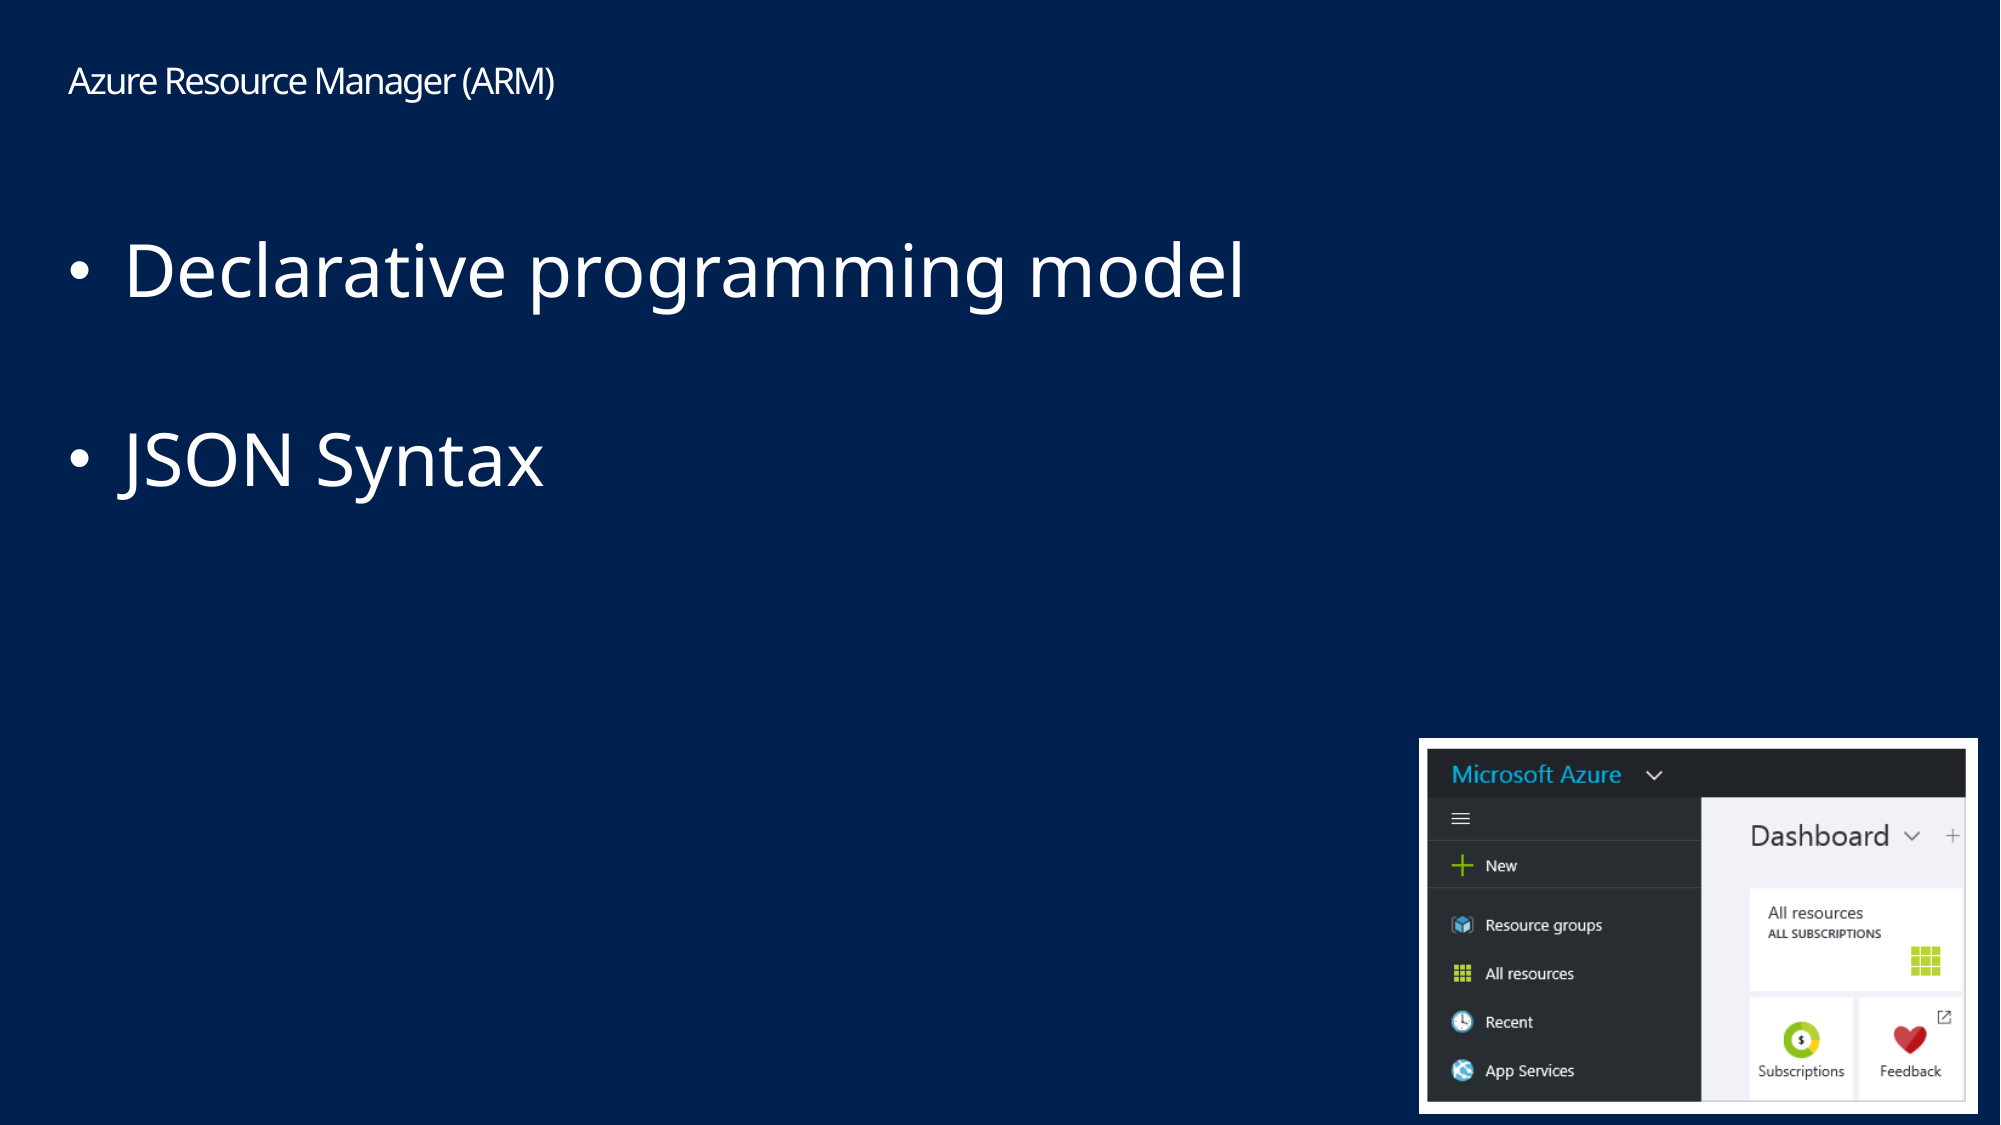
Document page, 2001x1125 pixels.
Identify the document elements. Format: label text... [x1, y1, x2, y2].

picture [1419, 737, 1978, 1114]
title Azure Resource Manager (ARM) [44, 47, 1957, 196]
list Declarative programming model JSON Syntax [44, 219, 1956, 1090]
